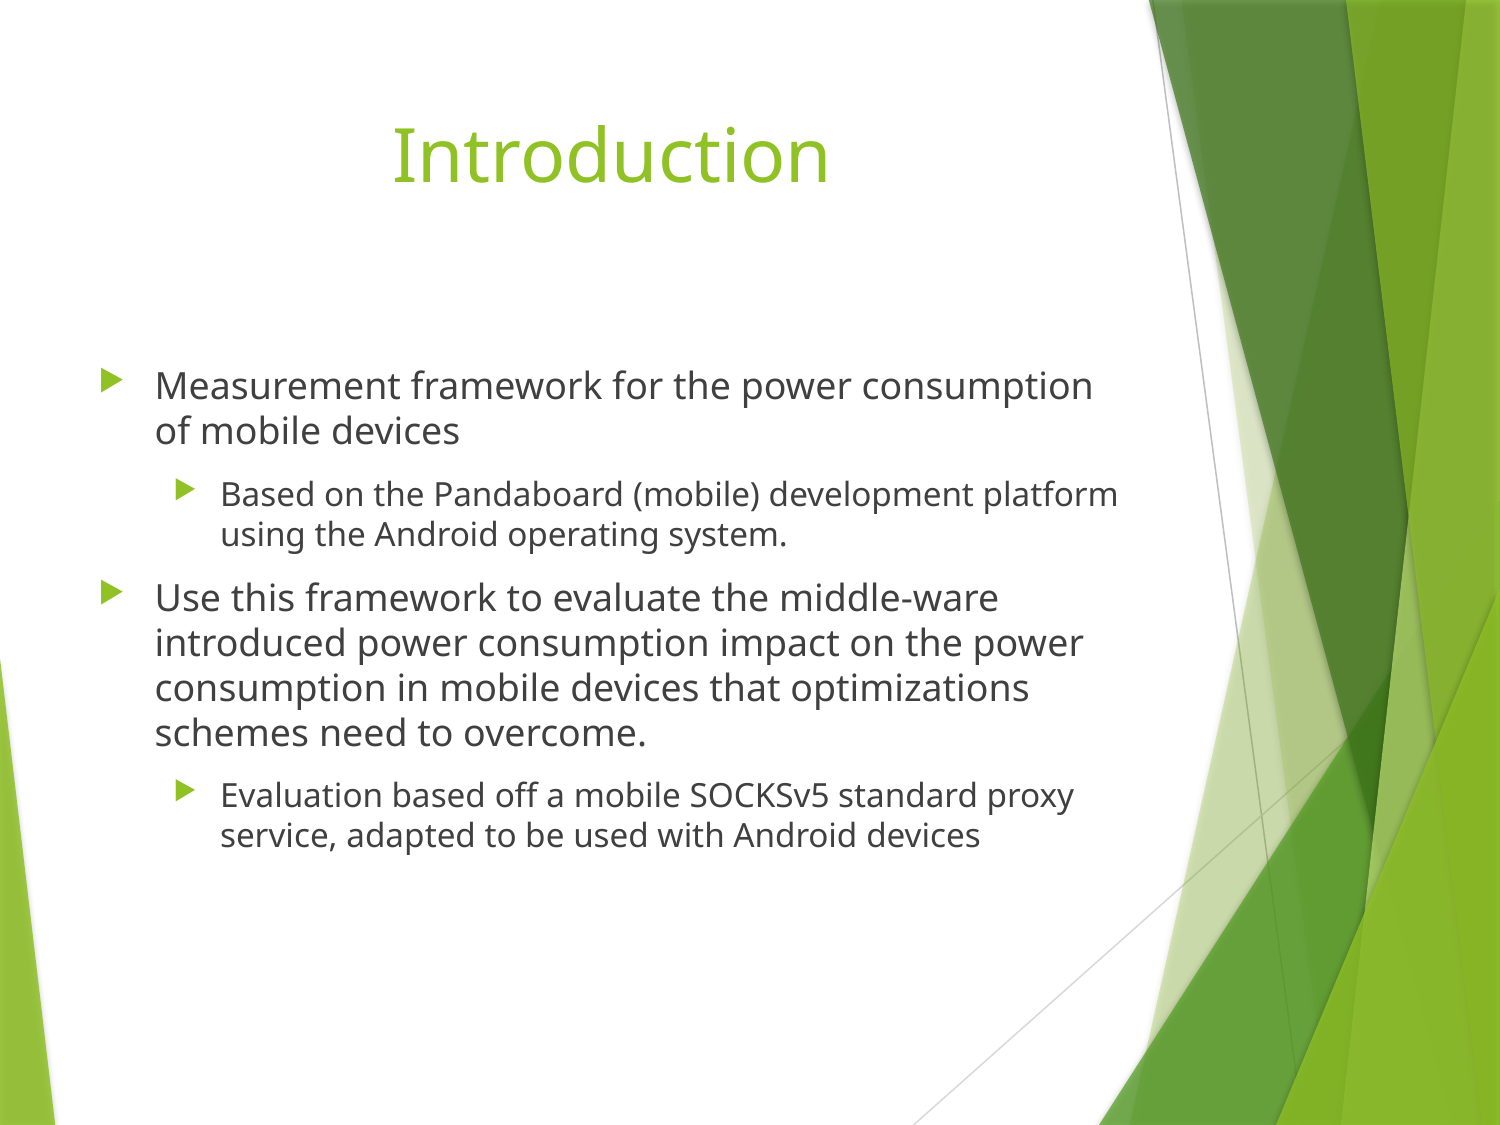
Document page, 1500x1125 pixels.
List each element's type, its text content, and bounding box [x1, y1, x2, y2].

title Introduction [83, 99, 1141, 317]
list Measurement framework for the power consumption of mobile devices Based on the Pandaboard (mobile) development platform using the Android operating system. Use this framework to evaluate the middle-ware introduced power consumption impact on the power consumption in mobile devices that optimizations schemes need to overcome. Evaluation based off a mobile SOCKSv5 standard proxy service, adapted to be used with Android devices [83, 354, 1141, 992]
